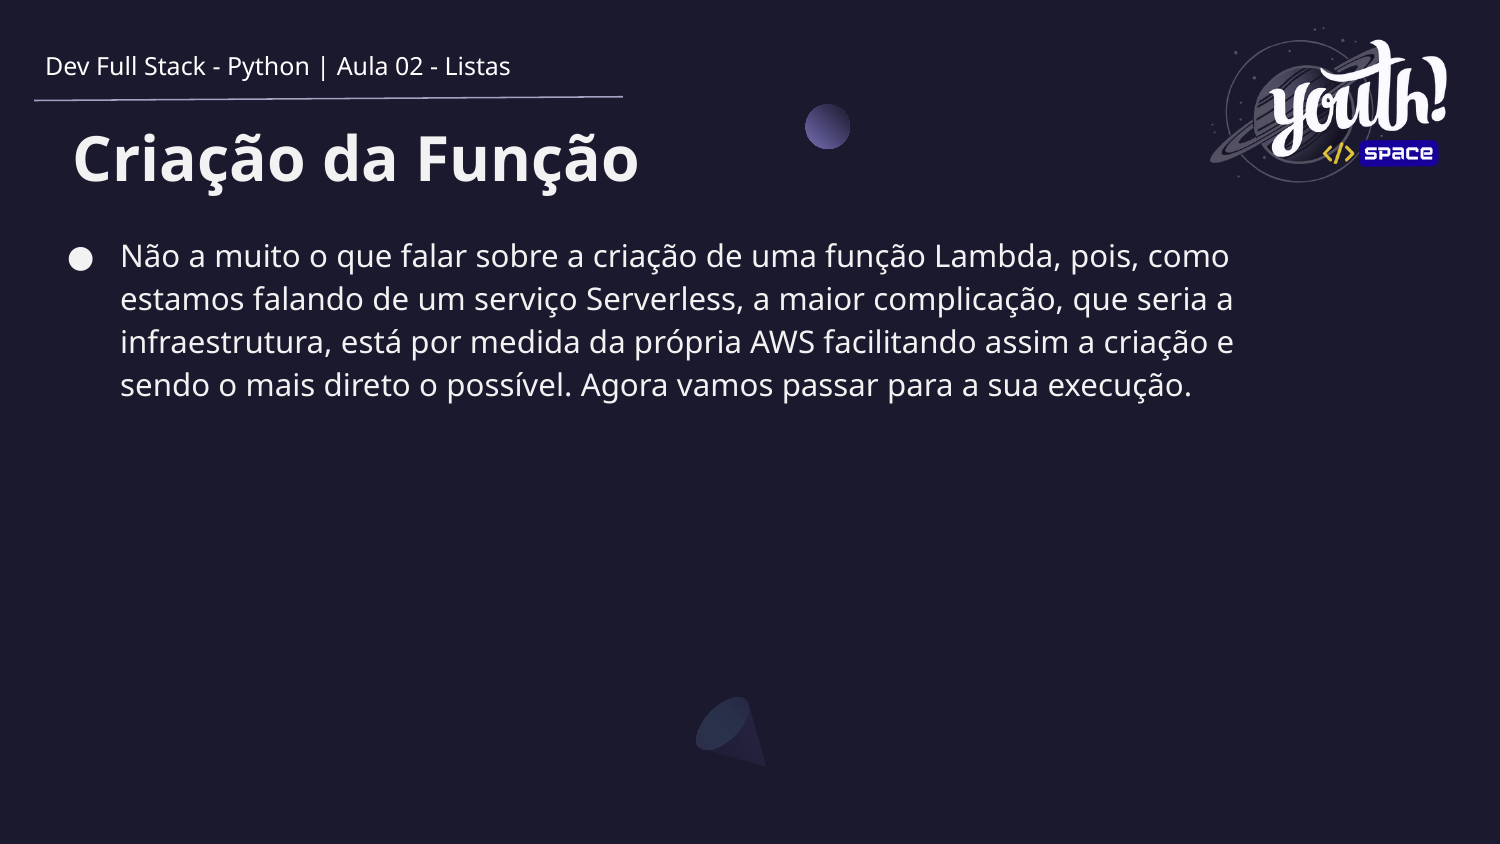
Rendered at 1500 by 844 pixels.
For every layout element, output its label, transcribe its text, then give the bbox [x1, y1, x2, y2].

title Criação da Função [56, 119, 1471, 261]
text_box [33, 96, 624, 101]
text_box Dev Full Stack - Python | Aula 02 - Listas [30, 34, 957, 95]
text_box Não a muito o que falar sobre a criação de uma função Lambda, pois, como estamos falando de um serviço Serverless, a maior complicação, que seria a infraestrutura, está por medida da própria AWS facilitando assim a criação e sendo o mais direto o possível. Agora vamos passar para a sua execução. [30, 215, 1273, 418]
text_box [1188, 8, 1468, 201]
